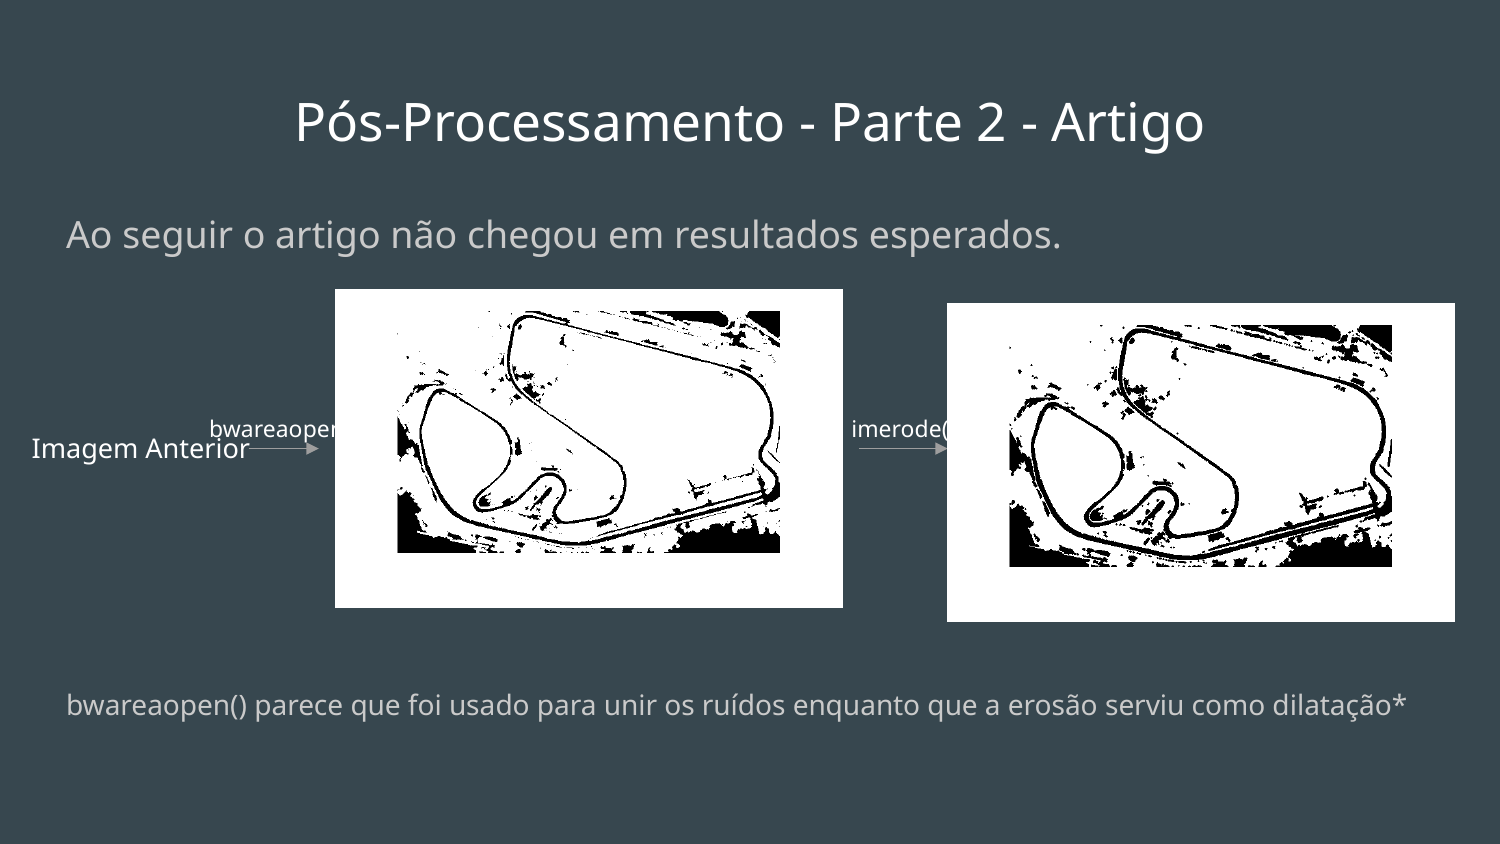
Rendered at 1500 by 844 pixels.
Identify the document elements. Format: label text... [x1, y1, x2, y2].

picture [335, 288, 843, 609]
title bwareaopen() [183, 400, 330, 444]
title Imagem Anterior [6, 416, 276, 481]
list bwareaopen() parece que foi usado para unir os ruídos enquanto que a erosão serviu como dilatação* [51, 667, 1449, 762]
title imerode() [847, 400, 942, 444]
picture [947, 303, 1456, 623]
title Pós-Processamento - Parte 2 - Artigo [51, 72, 1449, 167]
list Ao seguir o artigo não chegou em resultados esperados. [51, 189, 1449, 283]
